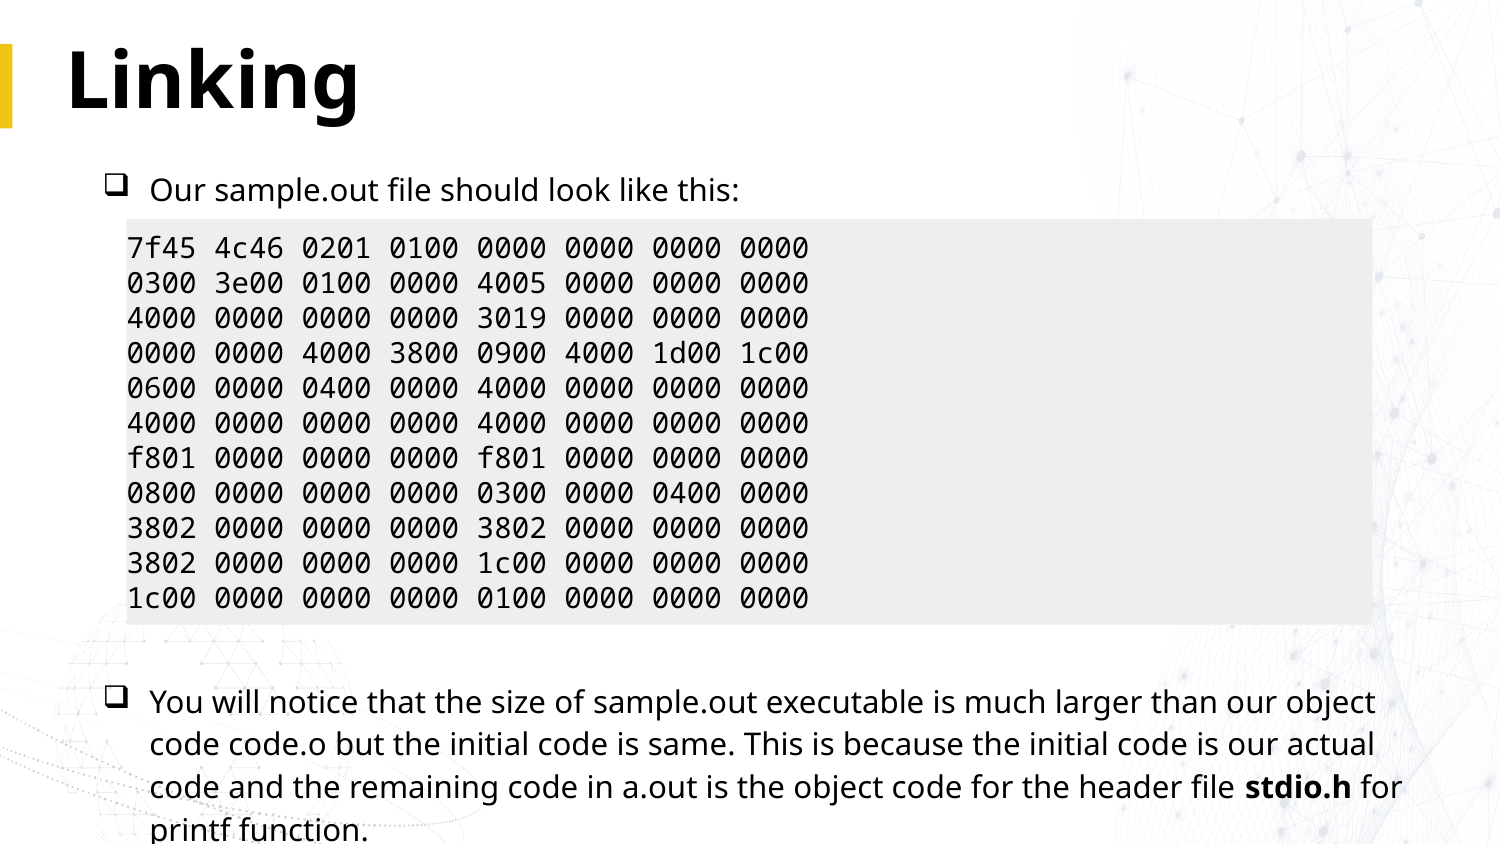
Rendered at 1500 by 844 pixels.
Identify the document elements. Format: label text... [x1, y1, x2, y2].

list Our sample.out file should look like this: You will notice that the size of sample.out executable is much larger than our object code code.o but the initial code is same. This is because the initial code is our actual code and the remaining code in a.out is the object code for the header file stdio.h for printf function. [53, 159, 1446, 799]
text_box 7f45 4c46 0201 0100 0000 0000 0000 0000 0300 3e00 0100 0000 4005 0000 0000 0000 4000 0000 0000 0000 3019 0000 0000 0000 0000 0000 4000 3800 0900 4000 1d00 1c00 0600 0000 0400 0000 4000 0000 0000 0000 4000 0000 0000 0000 4000 0000 0000 0000 f801 0000 0000 0000 f801 0000 0000 0000 0800 0000 0000 0000 0300 0000 0400 0000 3802 0000 0000 0000 3802 0000 0000 0000 3802 0000 0000 0000 1c00 0000 0000 0000 1c00 0000 0000 0000 0100 0000 0000 0000 [126, 218, 1373, 625]
picture [0, 0, 1500, 844]
title Linking [53, 31, 1446, 135]
